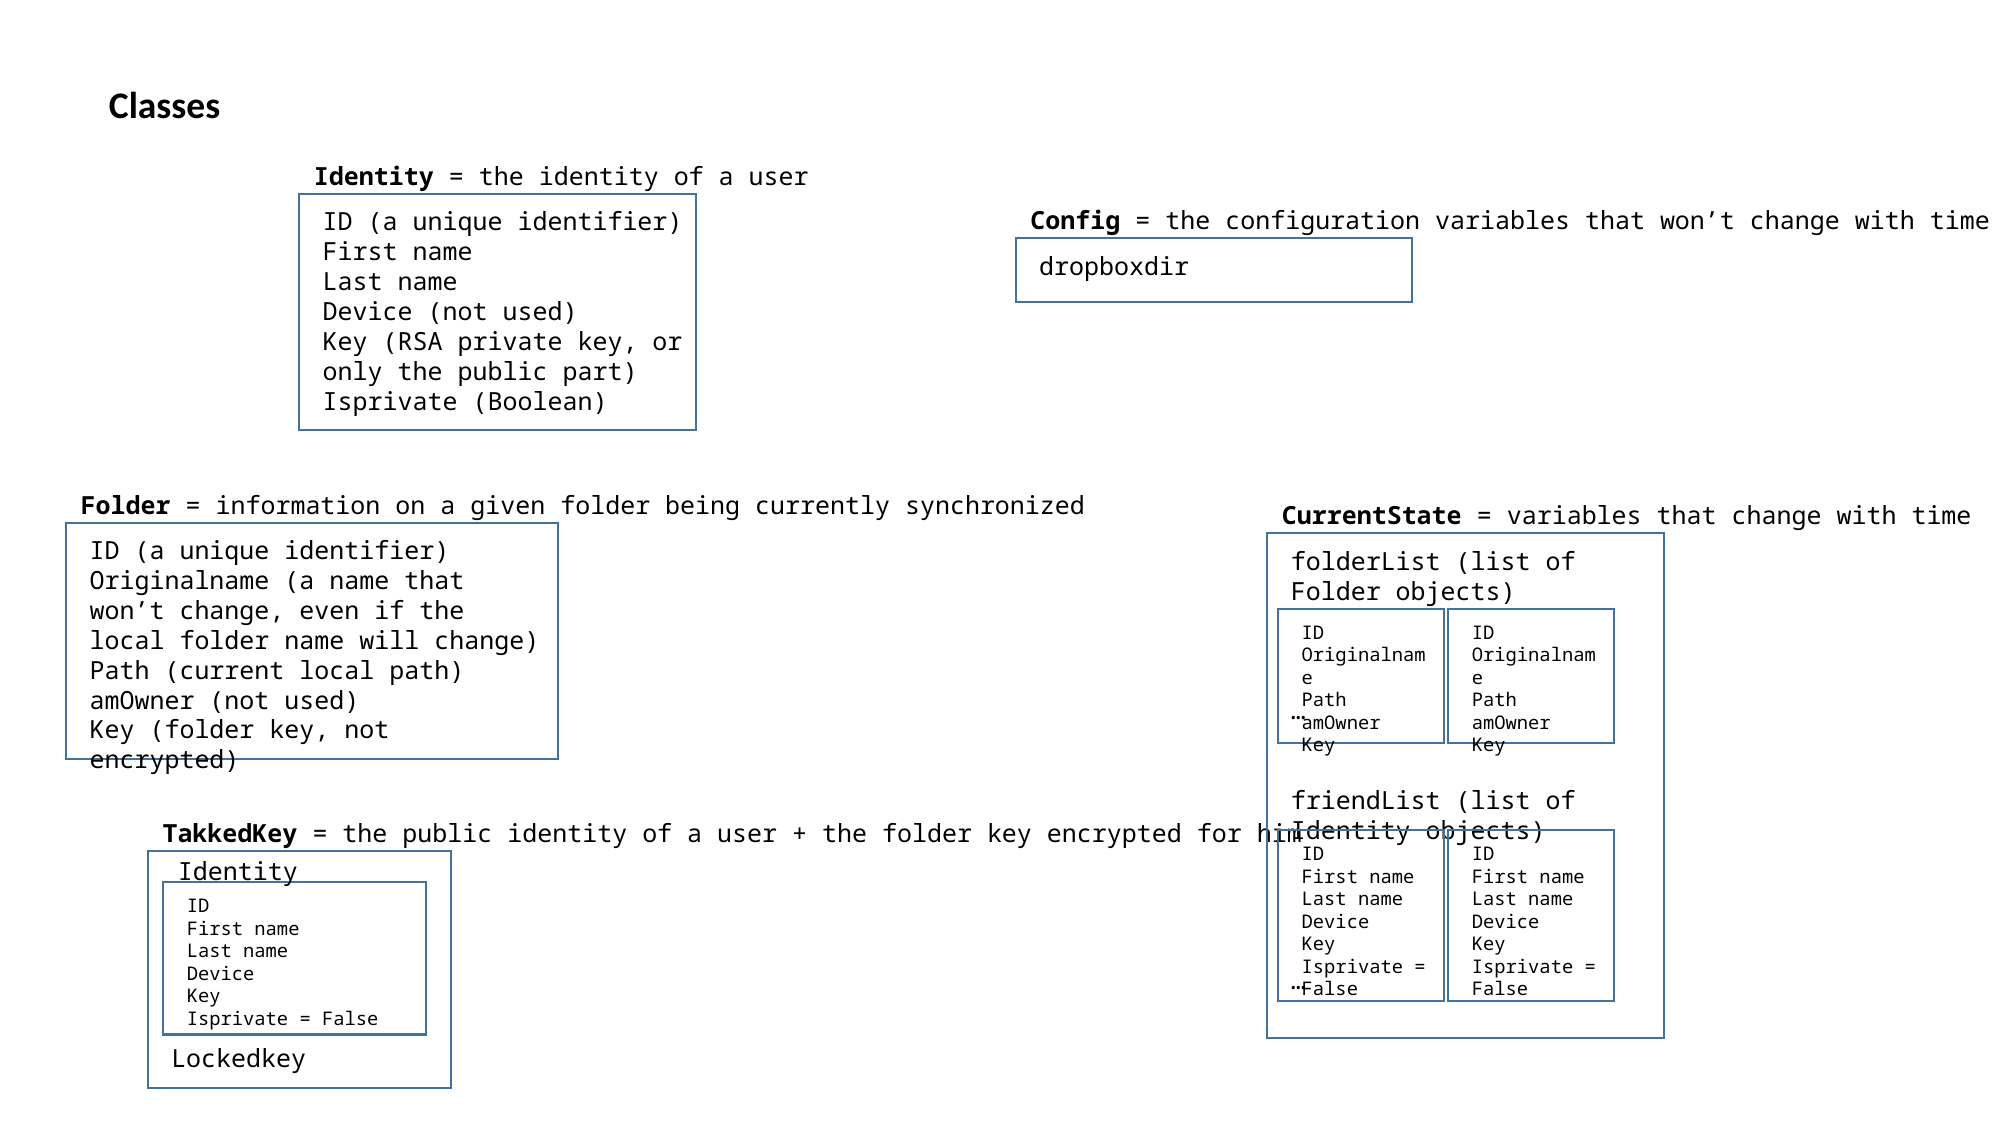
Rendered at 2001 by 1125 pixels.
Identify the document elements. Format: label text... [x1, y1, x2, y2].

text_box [299, 156, 697, 431]
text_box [147, 814, 451, 1088]
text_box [1267, 496, 1665, 1039]
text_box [1015, 201, 1413, 302]
text_box Classes [94, 73, 236, 134]
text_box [65, 485, 559, 760]
